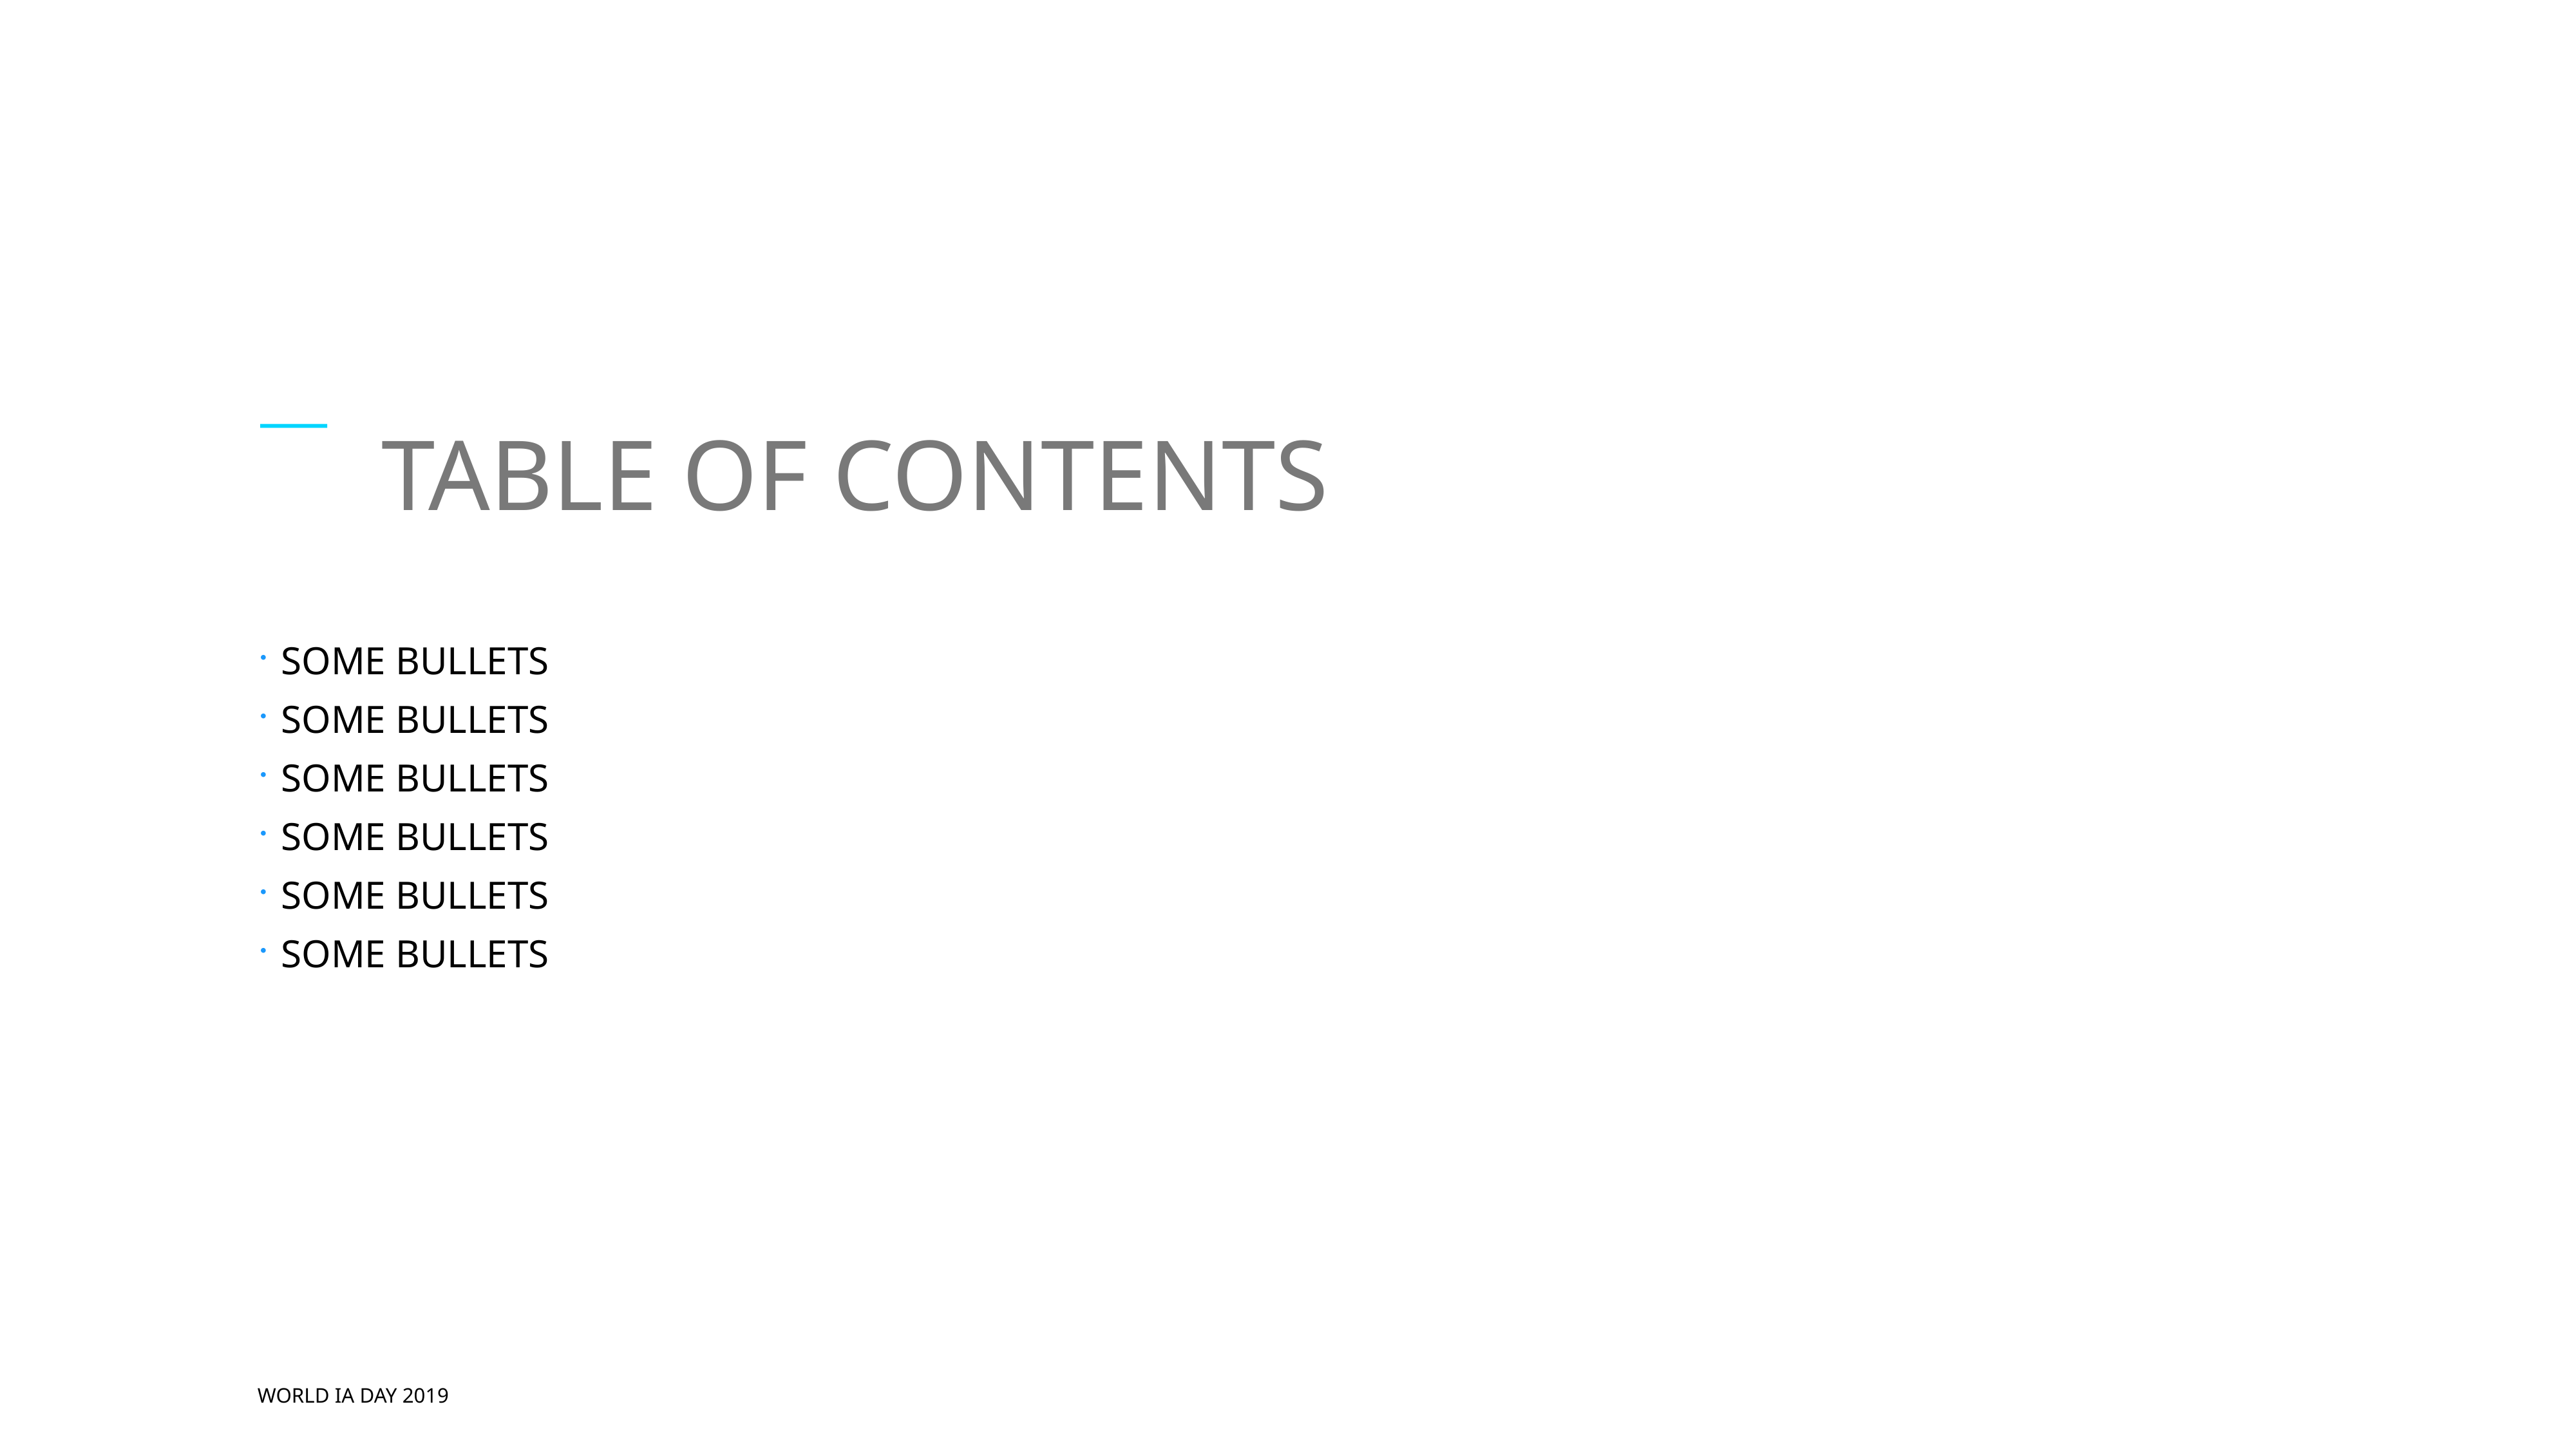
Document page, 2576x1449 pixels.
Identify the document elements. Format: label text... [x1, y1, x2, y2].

text_box [260, 424, 328, 428]
text_box TABLE OF CONTENTS [381, 436, 1329, 529]
text_box Some Bullets Some Bullets Some Bullets Some Bullets Some Bullets Some Bullets [260, 623, 1803, 976]
